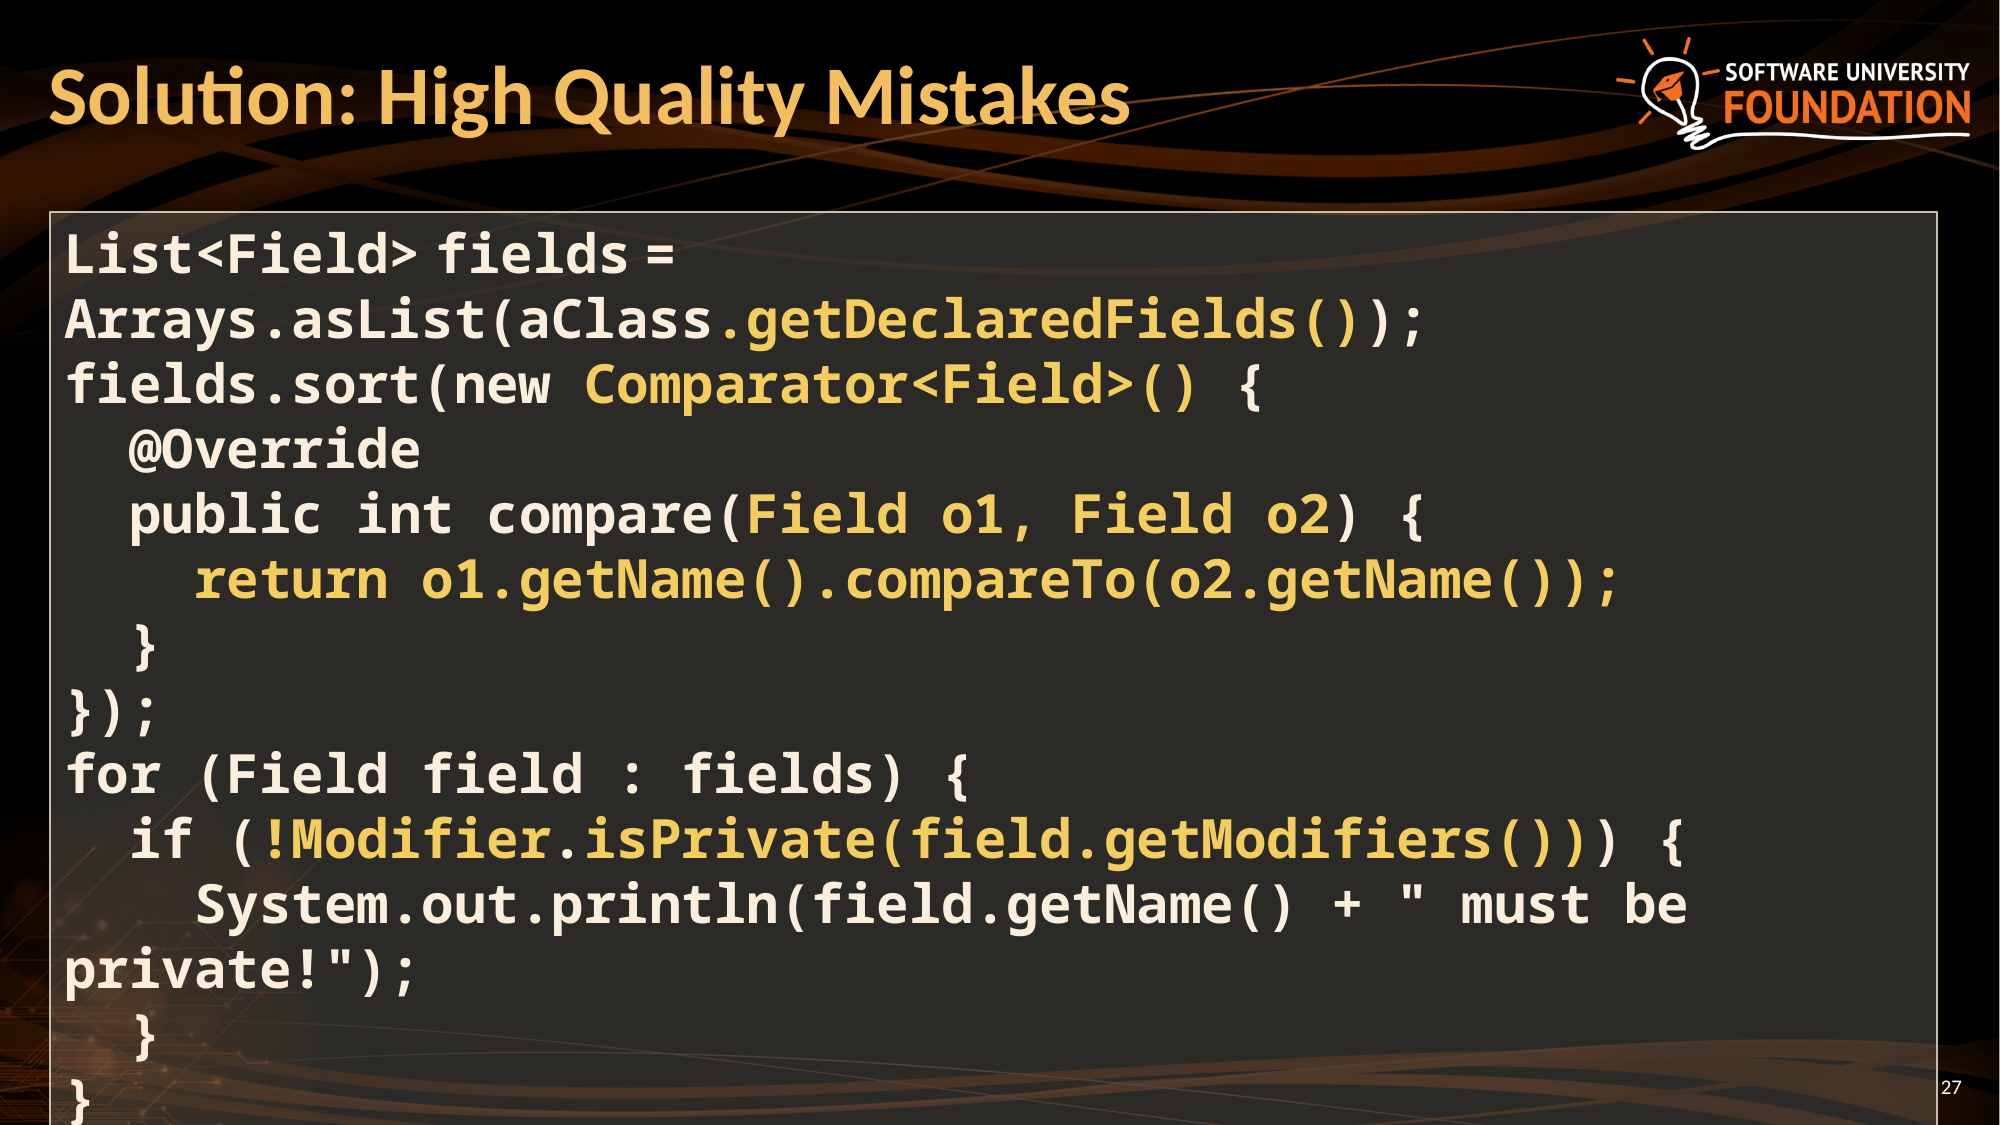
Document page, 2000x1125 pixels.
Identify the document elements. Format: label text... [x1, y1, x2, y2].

picture [0, 0, 2000, 1125]
title Solution: High Quality Mistakes [30, 6, 1602, 189]
text_box List<Field> fields = Arrays.asList(aClass.getDeclaredFields()); fields.sort(new Comparator<Field>() { @Override public int compare(Field o1, Field o2) { return o1.getName().compareTo(o2.getName()); } }); for (Field field : fields) { if (!Modifier.isPrivate(field.getModifiers())) { System.out.println(field.getName() + " must be private!"); } } [49, 212, 1938, 1125]
slide_number 27 [1938, 1070, 1968, 1103]
